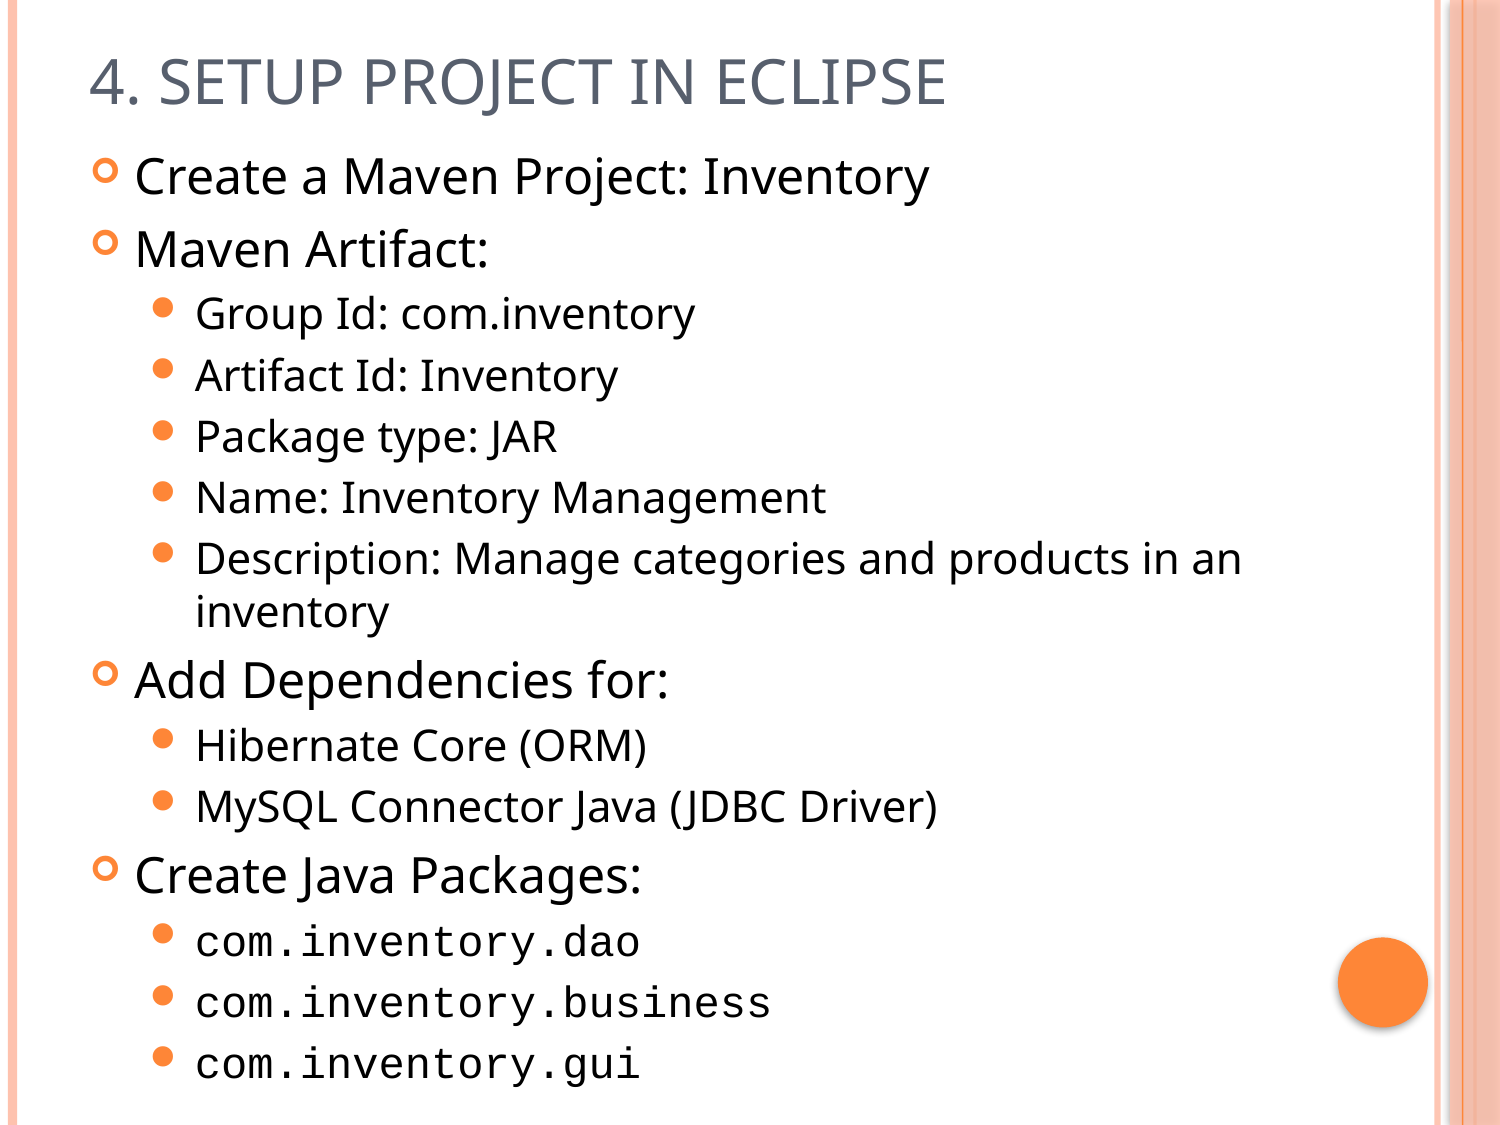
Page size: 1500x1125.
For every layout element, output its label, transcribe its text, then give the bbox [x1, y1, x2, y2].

title 4. Setup Project in Eclipse [75, 24, 1300, 125]
list Create a Maven Project: Inventory Maven Artifact: Group Id: com.inventory Artifact Id: Inventory Package type: JAR Name: Inventory Management Description: Manage categories and products in an inventory Add Dependencies for: Hibernate Core (ORM) MySQL Connector Java (JDBC Driver) Create Java Packages: com.inventory.dao com.inventory.business com.inventory.gui [75, 137, 1300, 1100]
